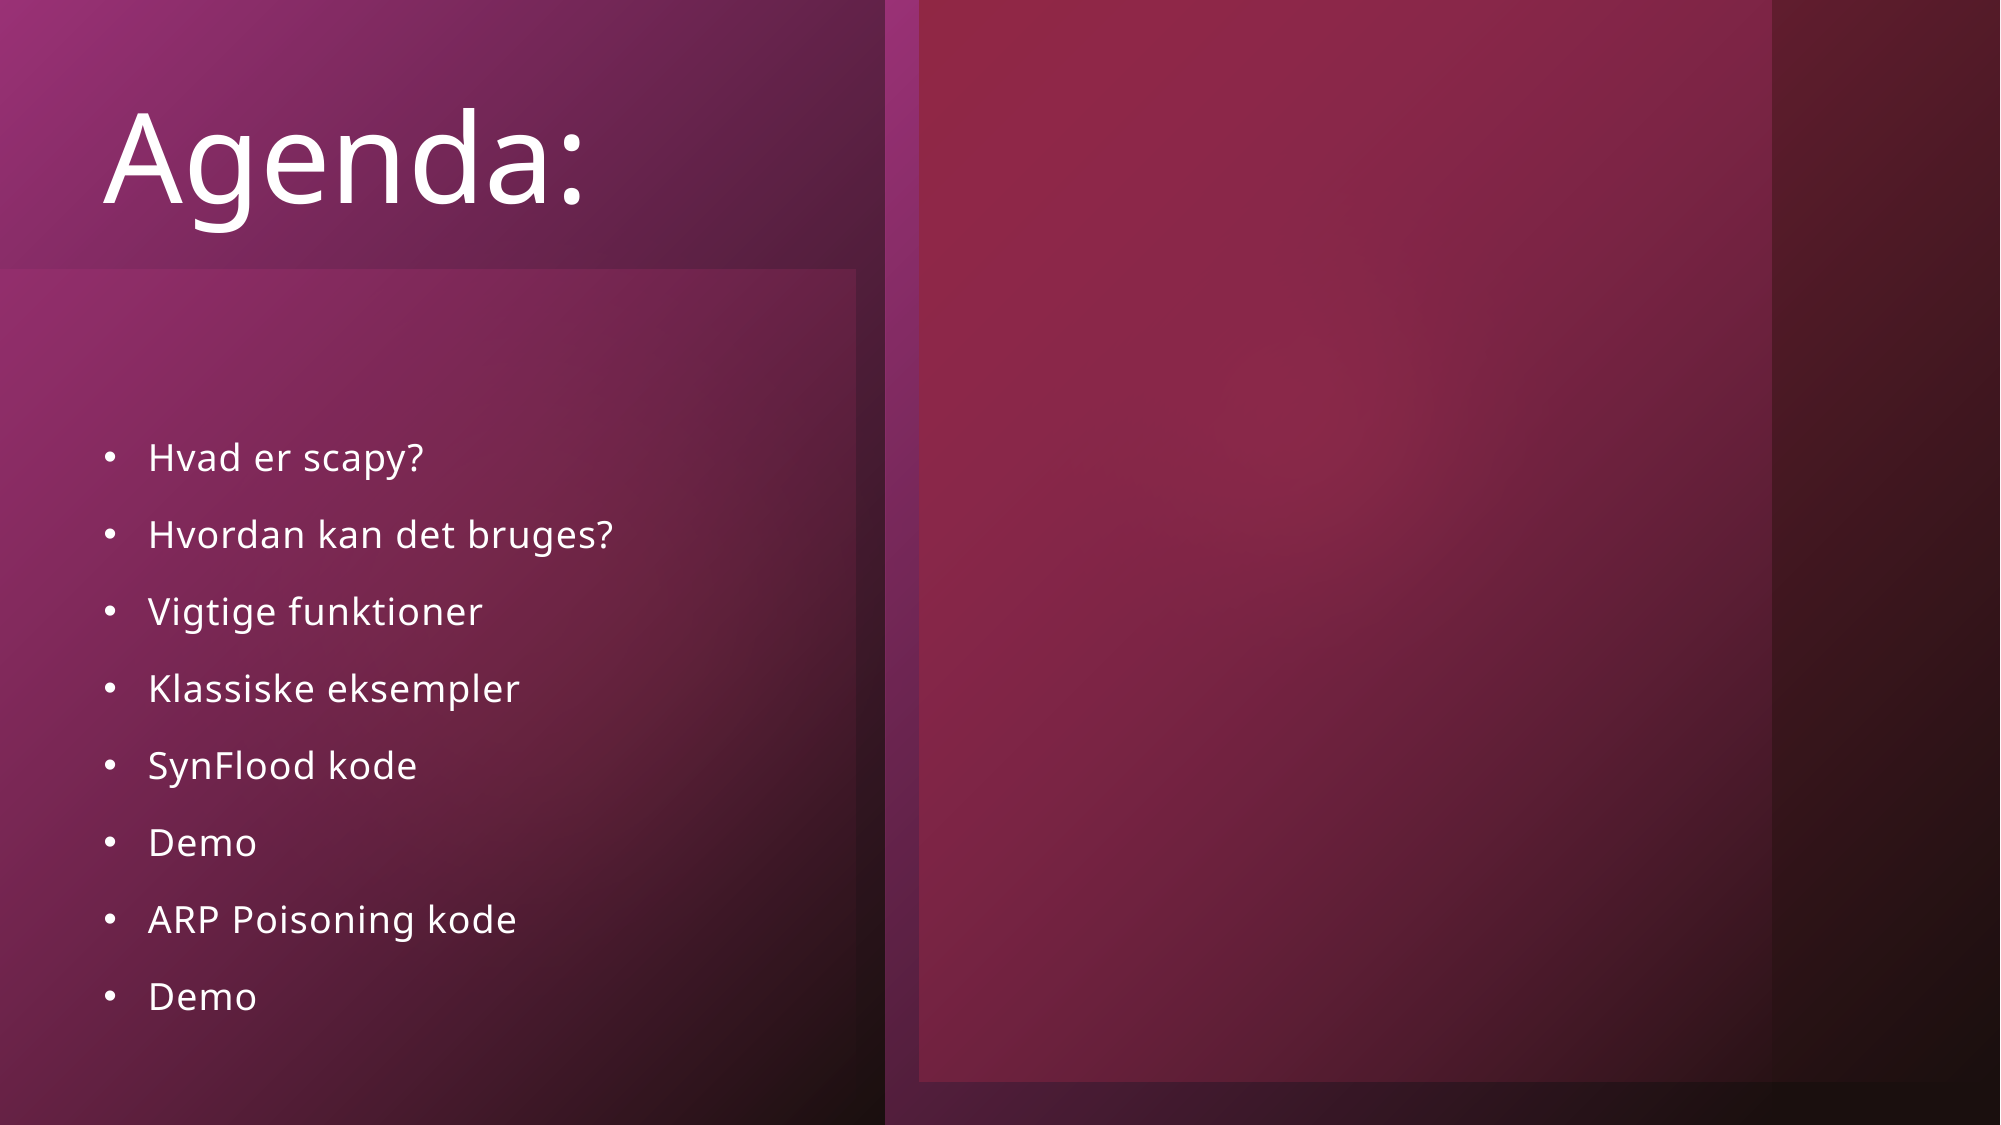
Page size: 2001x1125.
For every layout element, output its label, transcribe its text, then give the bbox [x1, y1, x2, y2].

title Agenda: [88, 88, 1910, 386]
list Hvad er scapy? Hvordan kan det bruges? Vigtige funktioner Klassiske eksempler SynFlood kode Demo ARP Poisoning kode Demo [88, 414, 1910, 1035]
